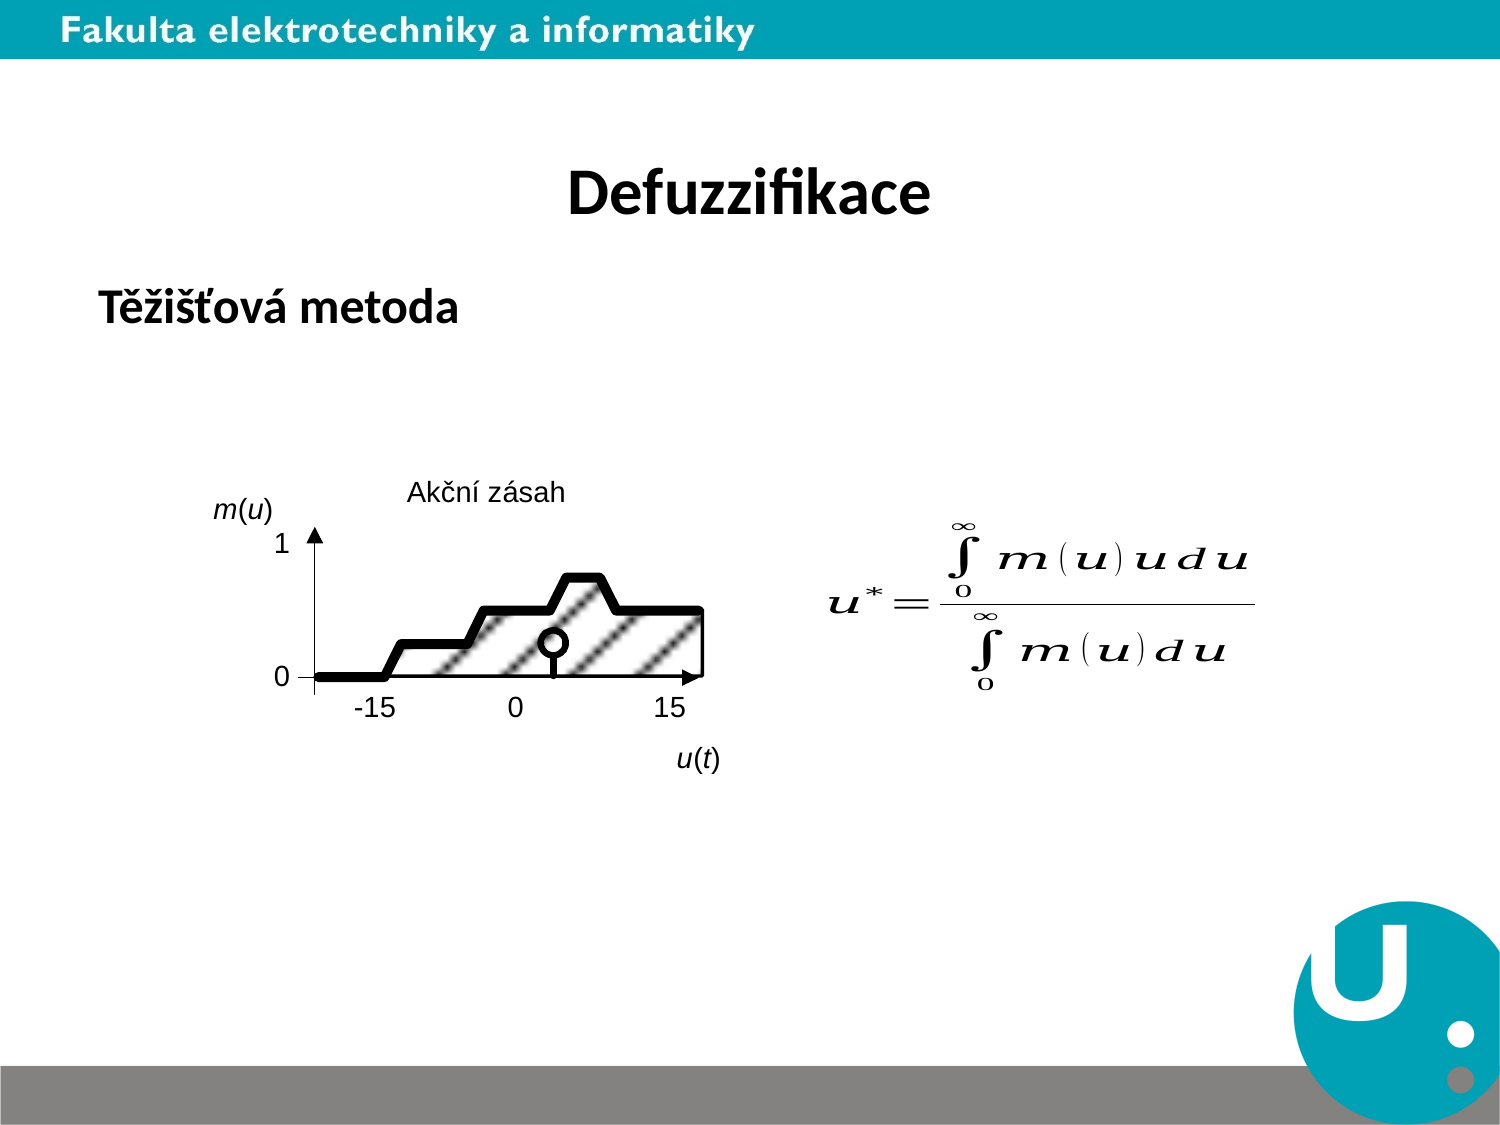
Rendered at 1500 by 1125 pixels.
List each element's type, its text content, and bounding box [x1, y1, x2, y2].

picture [0, 900, 1500, 1125]
text_box Těžišťová metoda [83, 265, 1447, 341]
picture [0, 0, 1500, 60]
text_box Defuzzifikace [0, 140, 1500, 236]
picture [168, 444, 750, 813]
